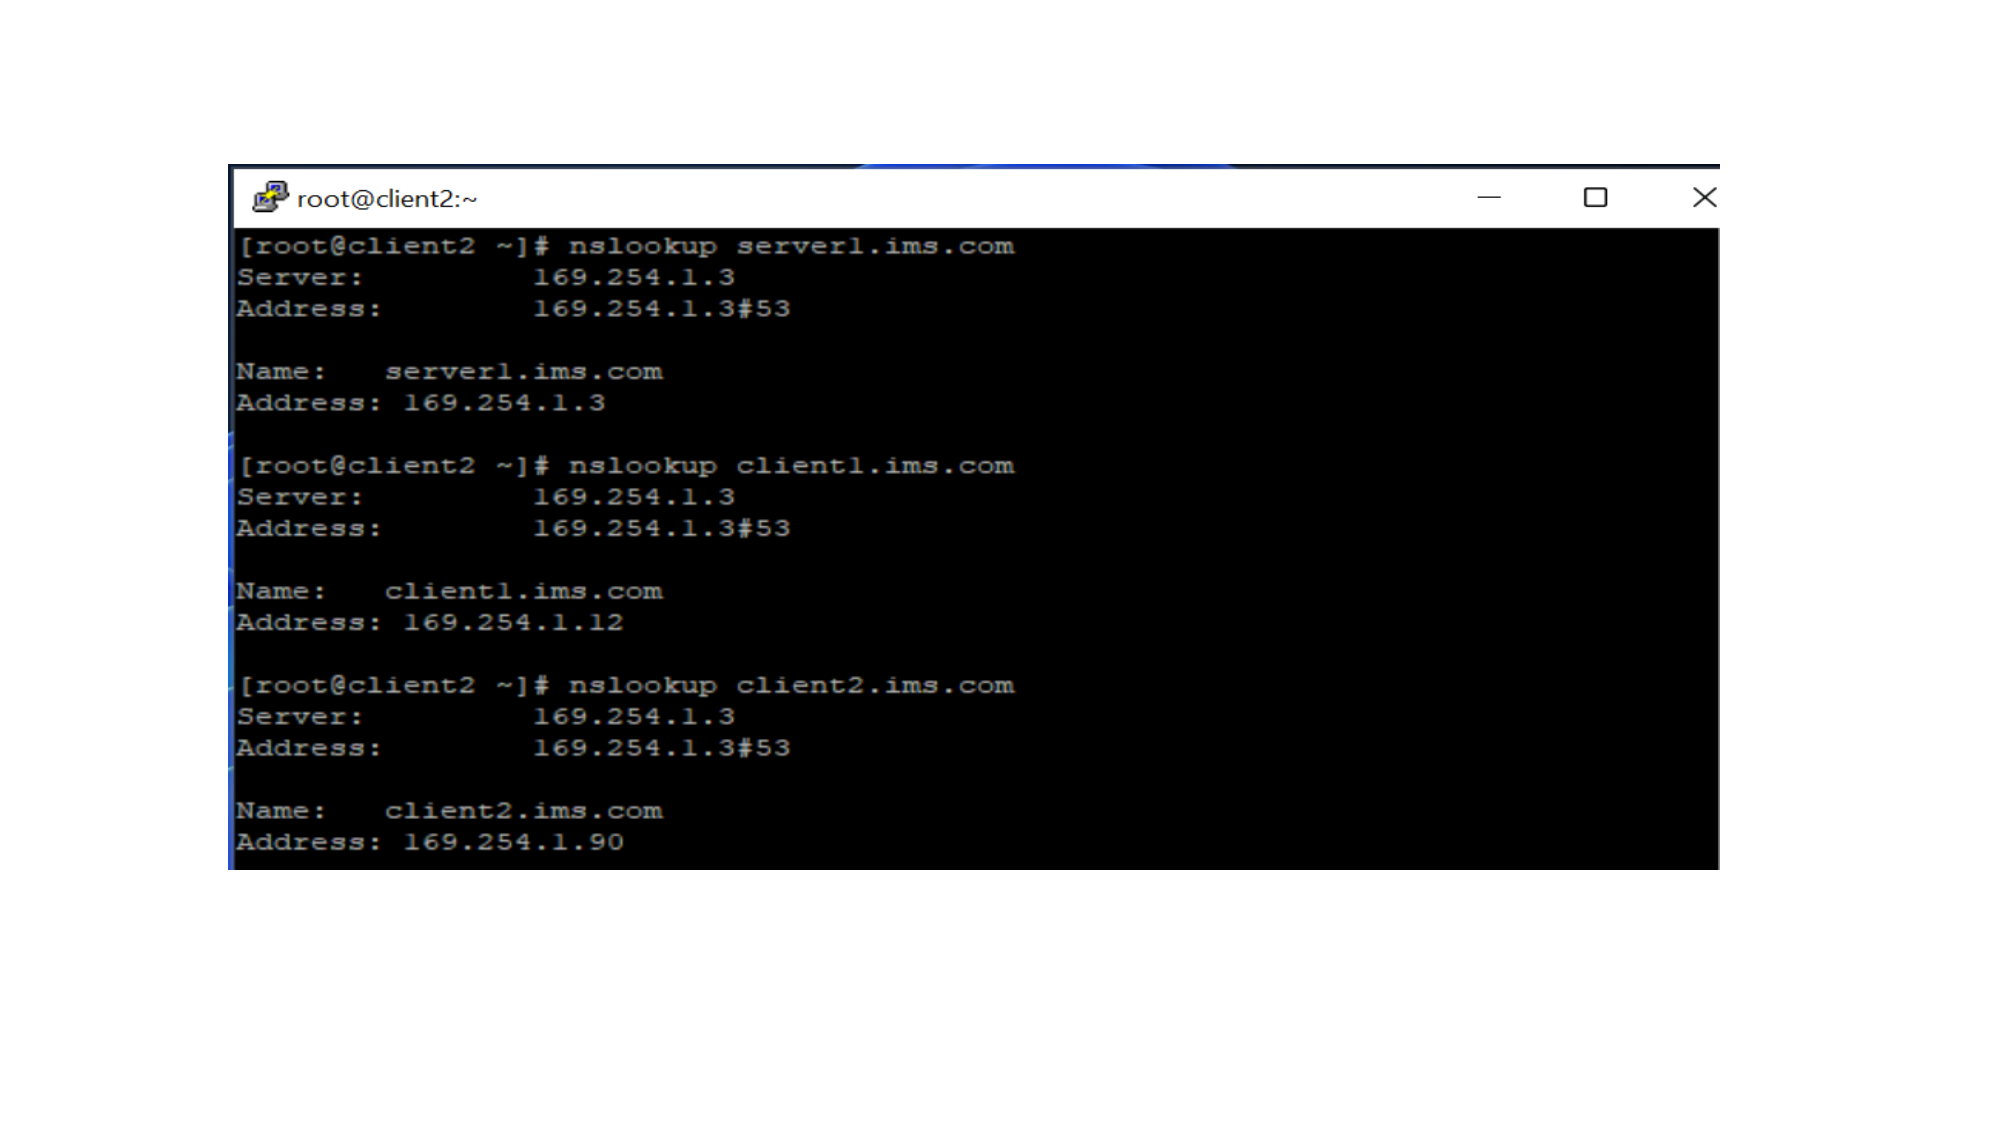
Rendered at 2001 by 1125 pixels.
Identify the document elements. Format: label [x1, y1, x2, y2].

picture [228, 164, 1720, 870]
